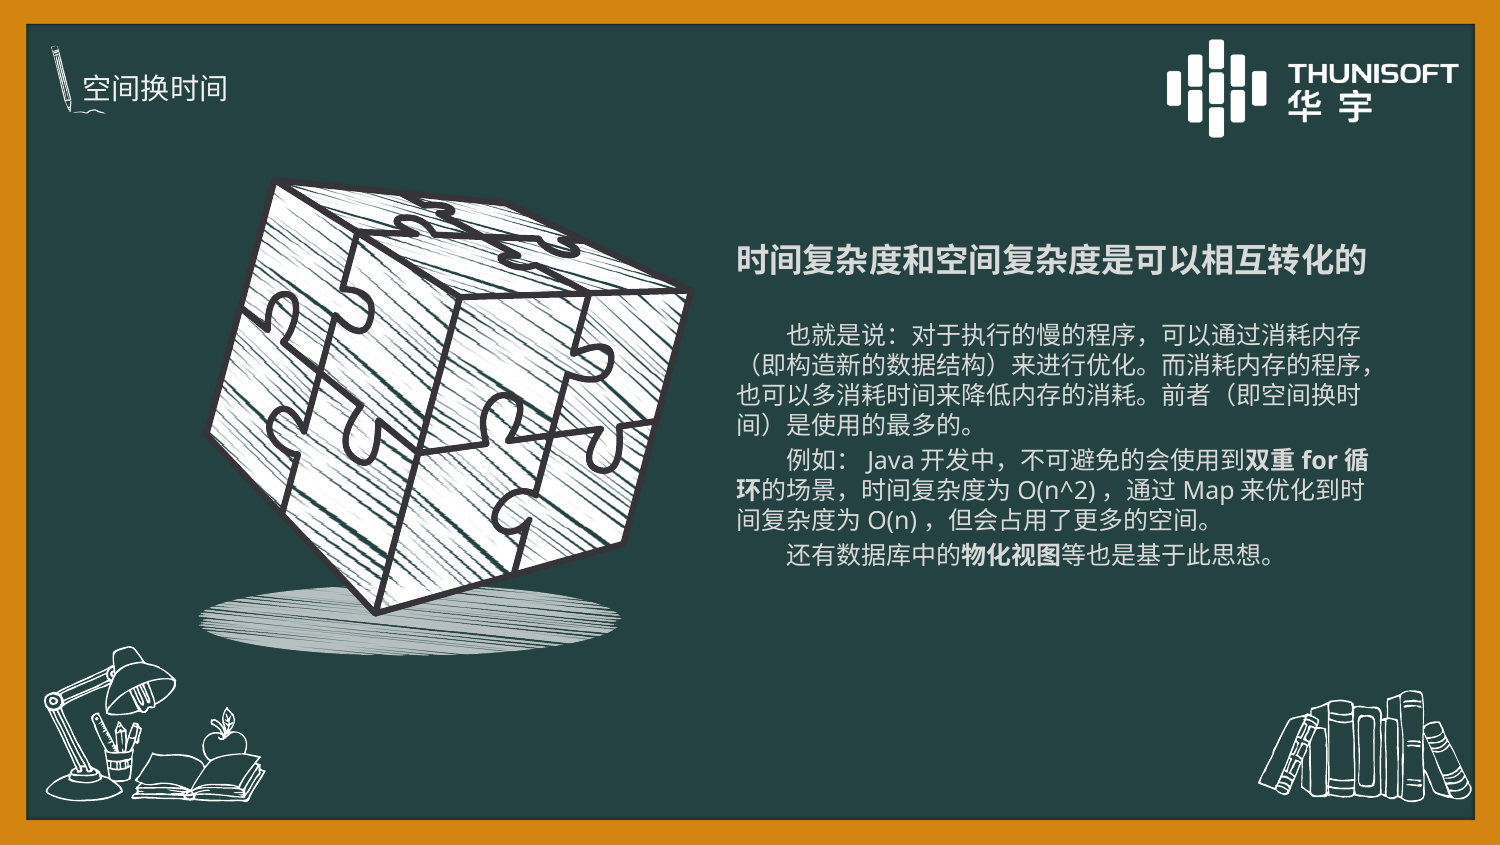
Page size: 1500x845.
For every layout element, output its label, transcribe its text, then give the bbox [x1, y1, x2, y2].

text_box 时间复杂度和空间复杂度是可以相互转化的 也就是说：对于执行的慢的程序，可以通过消耗内存（即构造新的数据结构）来进行优化。而消耗内存的程序，也可以多消耗时间来降低内存的消耗。前者（即空间换时间）是使用的最多的。 例如：Java开发中，不可避免的会使用到双重for循环的场景，时间复杂度为O(n^2)，通过Map来优化到时间复杂度为O(n)，但会占用了更多的空间。 还有数据库中的物化视图等也是基于此思想。 [721, 232, 1387, 609]
text_box [418, 293, 611, 454]
text_box [551, 290, 692, 471]
text_box [320, 232, 460, 462]
text_box [359, 217, 589, 297]
text_box 空间换时间 [106, 62, 393, 113]
text_box [400, 192, 585, 255]
text_box [240, 179, 371, 371]
text_box [277, 180, 479, 236]
text_box [196, 586, 622, 656]
text_box [206, 294, 320, 514]
text_box [494, 422, 657, 575]
picture [0, 0, 1500, 845]
text_box [376, 396, 550, 614]
text_box [485, 237, 690, 293]
text_box [269, 372, 419, 614]
